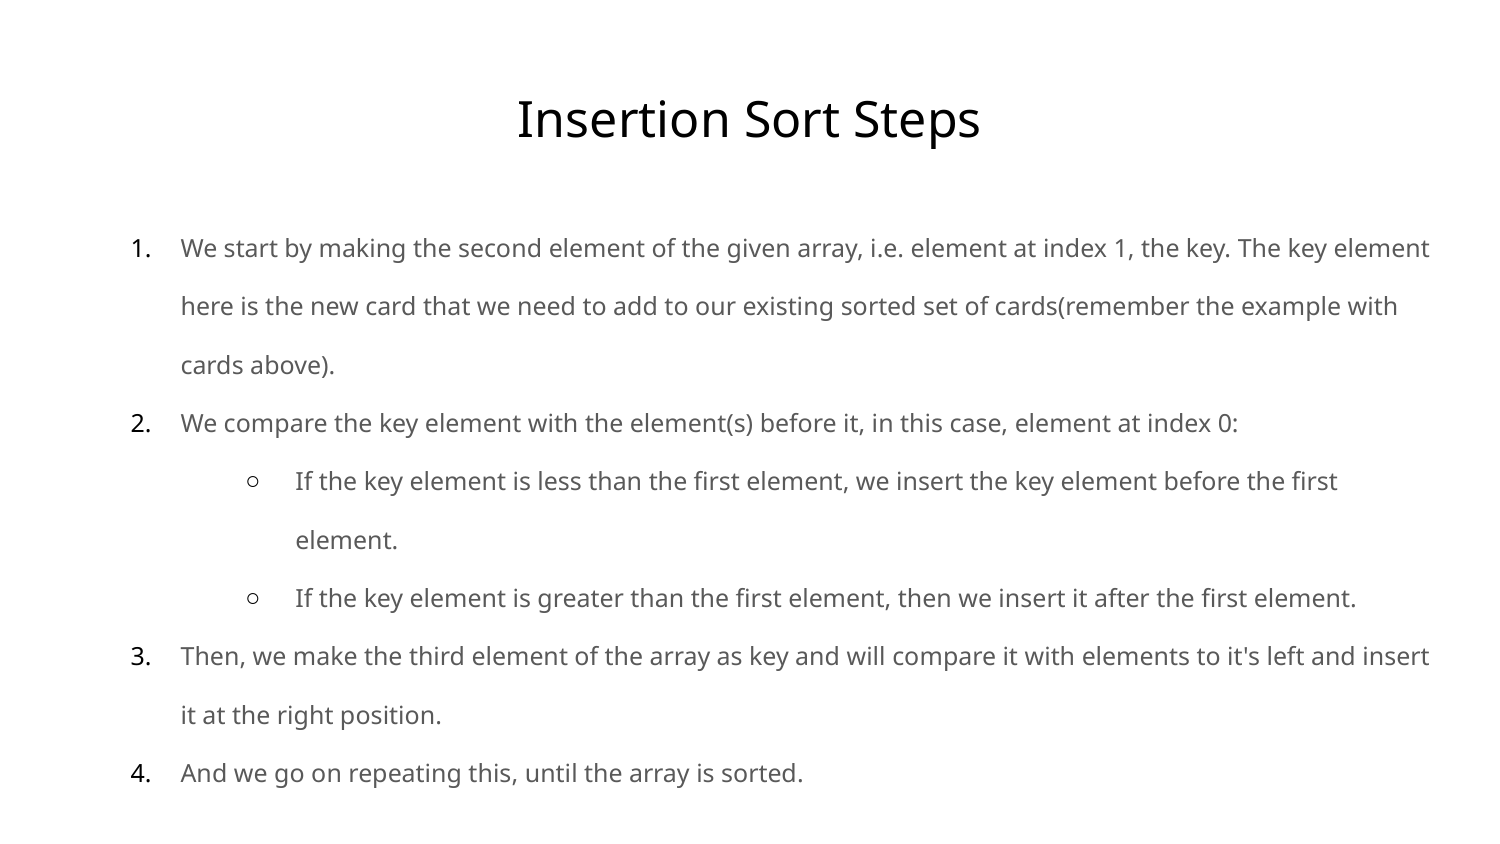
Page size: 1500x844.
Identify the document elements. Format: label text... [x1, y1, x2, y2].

title Insertion Sort Steps [51, 72, 1449, 167]
list We start by making the second element of the given array, i.e. element at index 1, the key. The key element here is the new card that we need to add to our existing sorted set of cards(remember the example with cards above). We compare the key element with the element(s) before it, in this case, element at index 0: If the key element is less than the first element, we insert the key element before the first element. If the key element is greater than the first element, then we insert it after the first element. Then, we make the third element of the array as key and will compare it with elements to it's left and insert it at the right position. And we go on repeating this, until the array is sorted. [51, 189, 1449, 750]
